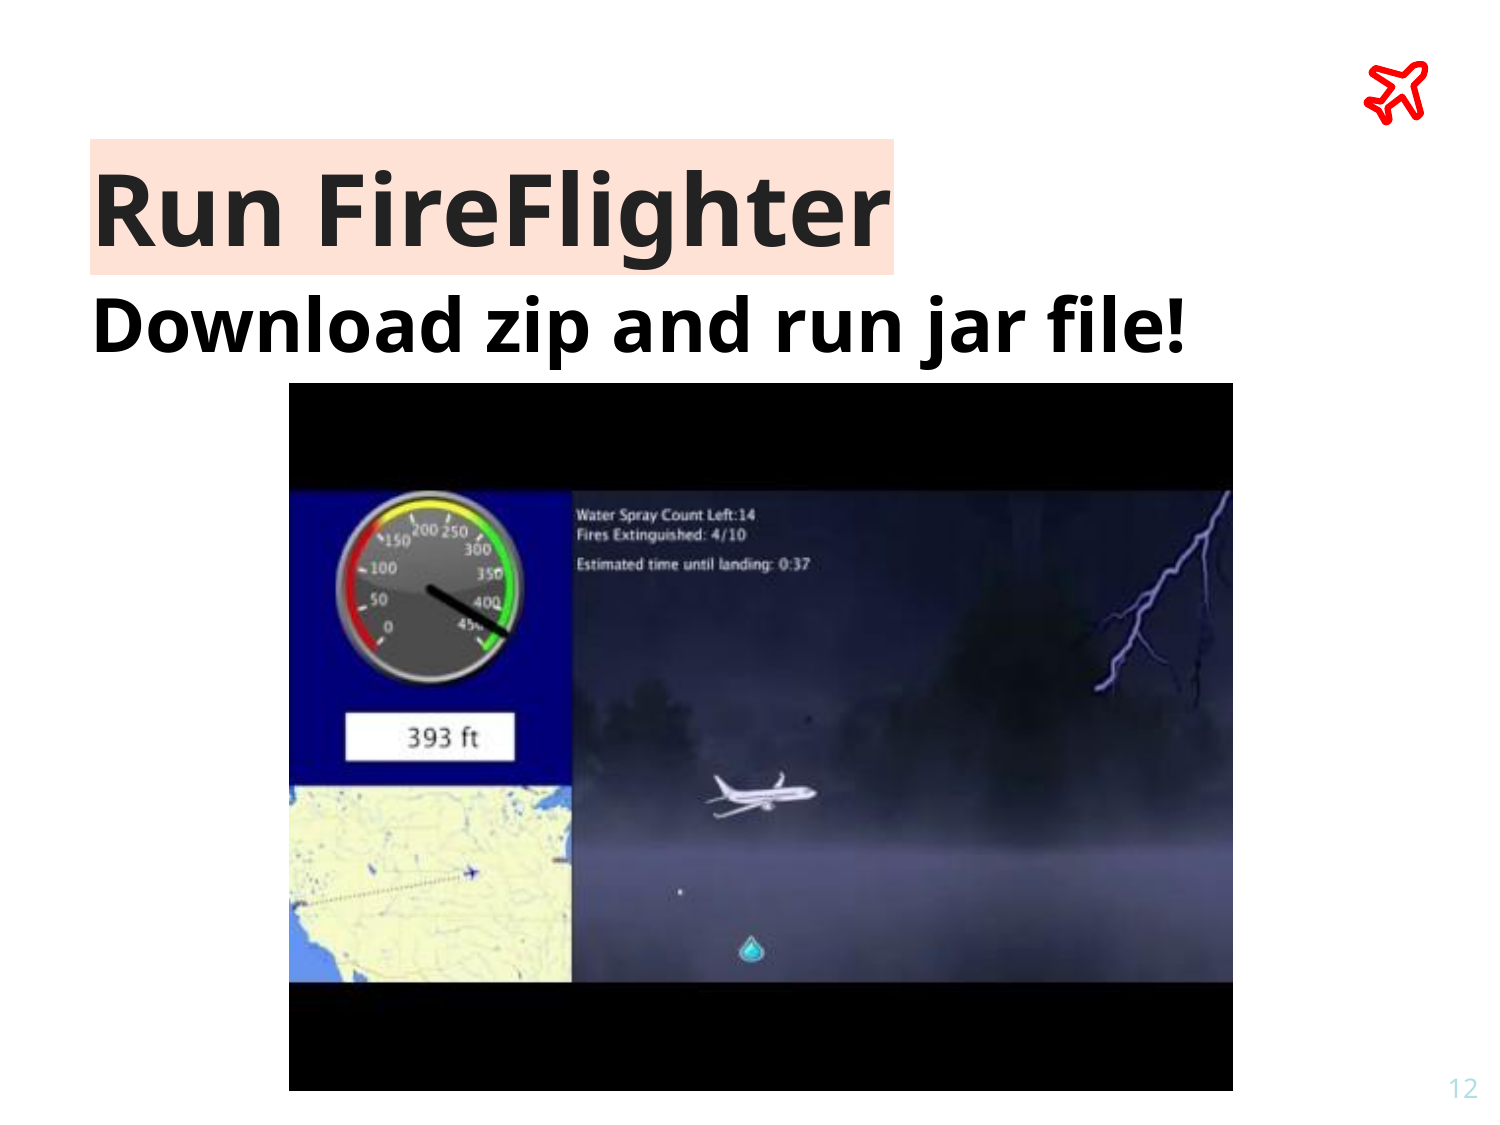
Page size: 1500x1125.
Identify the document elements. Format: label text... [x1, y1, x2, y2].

title Run FireFlighter [75, 113, 1425, 233]
slide_number 12 [1403, 1056, 1494, 1125]
picture [289, 383, 1233, 1092]
list Download zip and run jar file! [75, 262, 1404, 1078]
